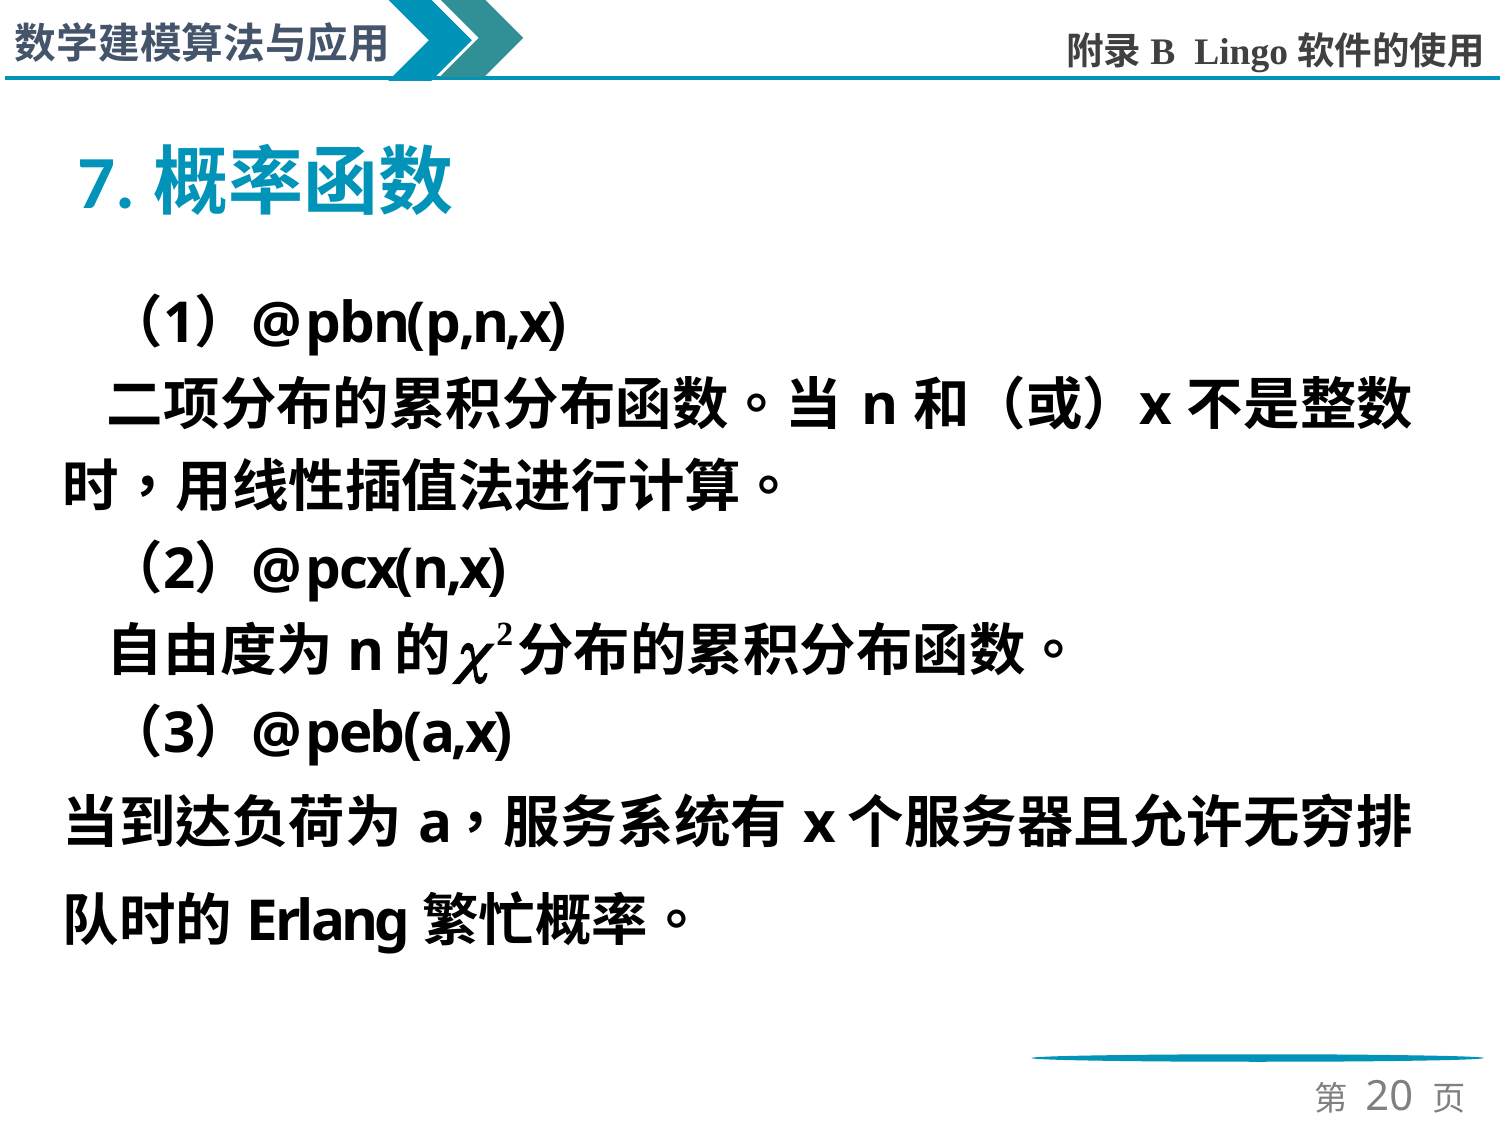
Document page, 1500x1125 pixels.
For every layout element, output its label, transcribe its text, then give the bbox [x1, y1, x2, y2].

text_box 7.概率函数 [63, 126, 1100, 232]
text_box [62, 284, 1411, 1124]
